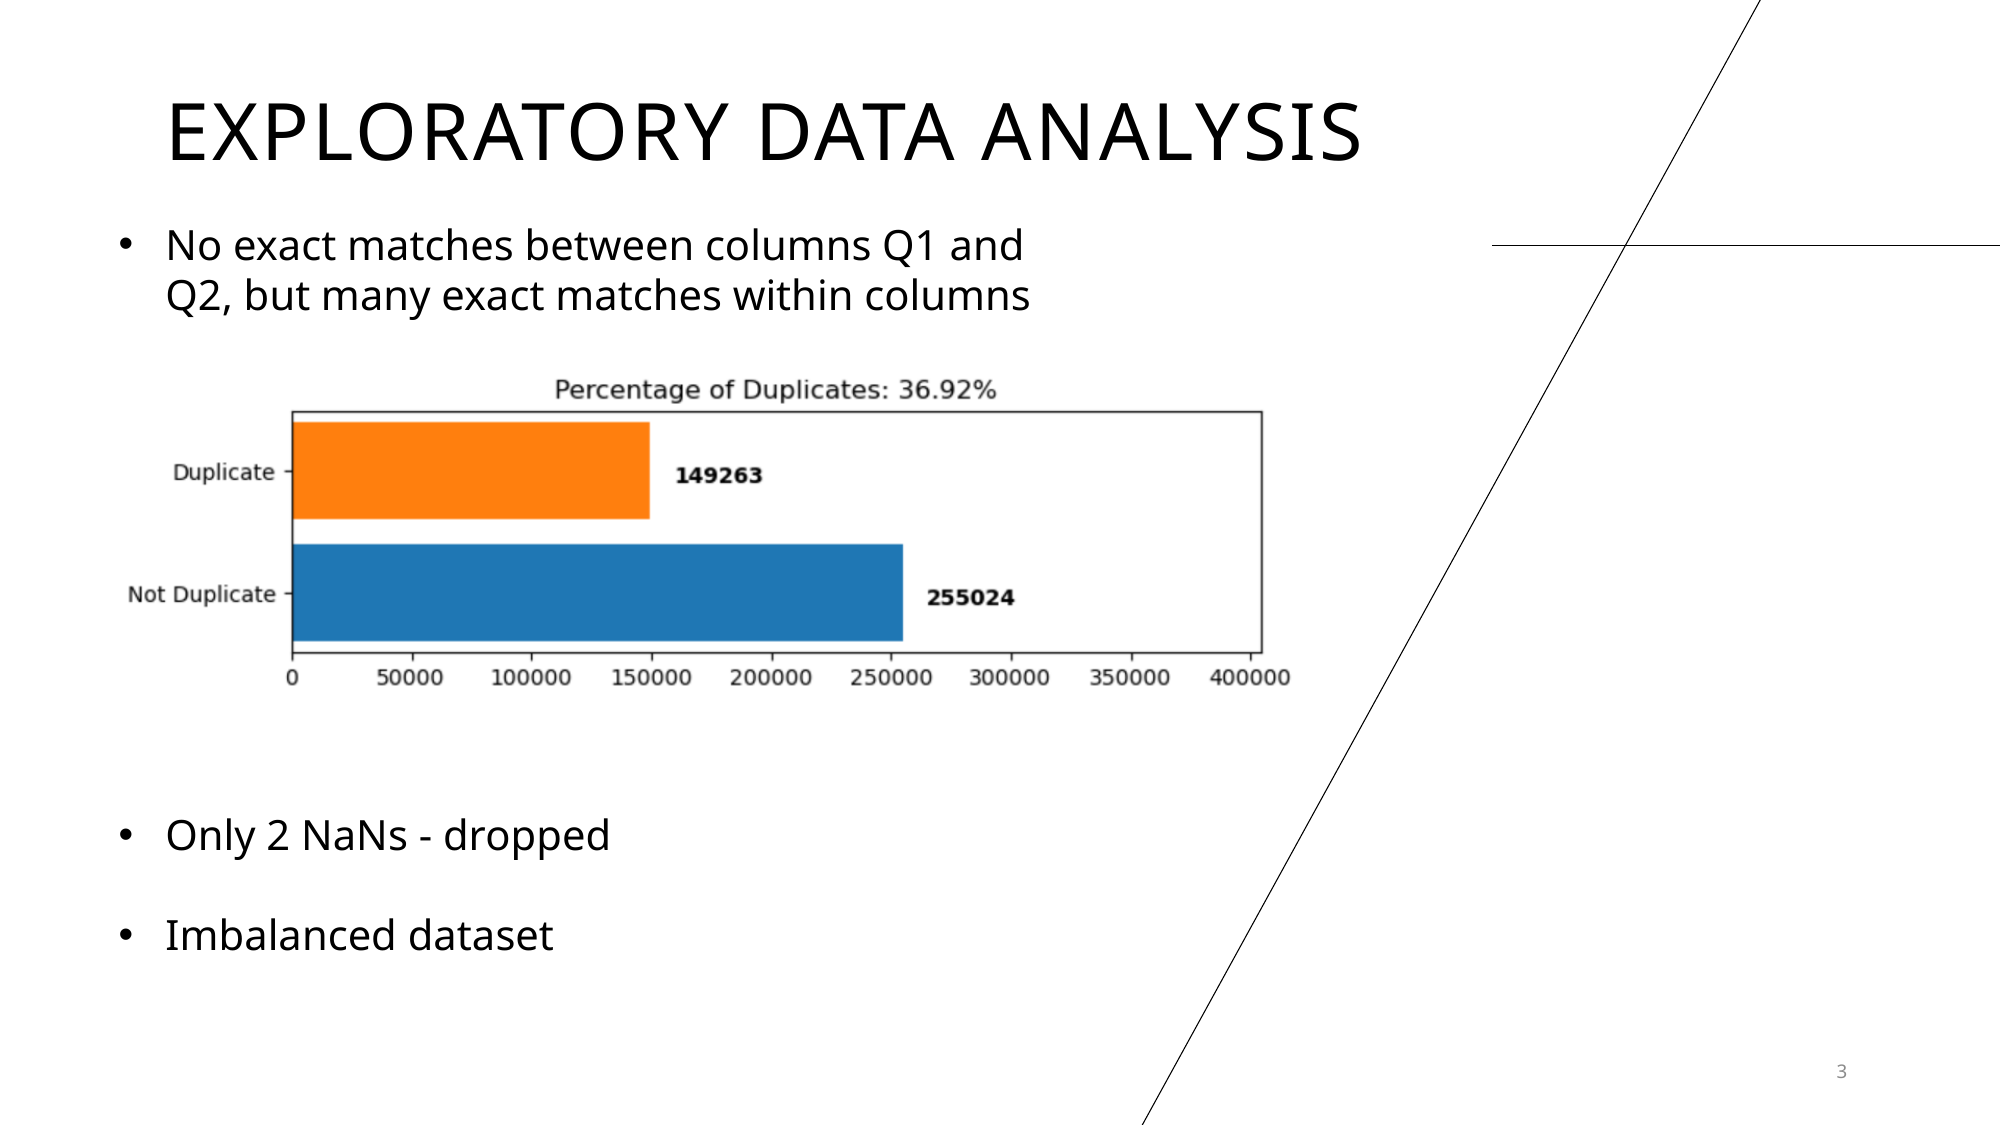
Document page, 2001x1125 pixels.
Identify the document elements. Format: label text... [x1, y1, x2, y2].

picture [113, 360, 1346, 720]
title Exploratory data analysis [150, 89, 1578, 186]
text_box No exact matches between columns Q1 and Q2, but many exact matches within columns Only 2 NaNs - dropped Imbalanced dataset [103, 211, 1105, 1007]
slide_number 3 [1412, 1042, 1863, 1103]
